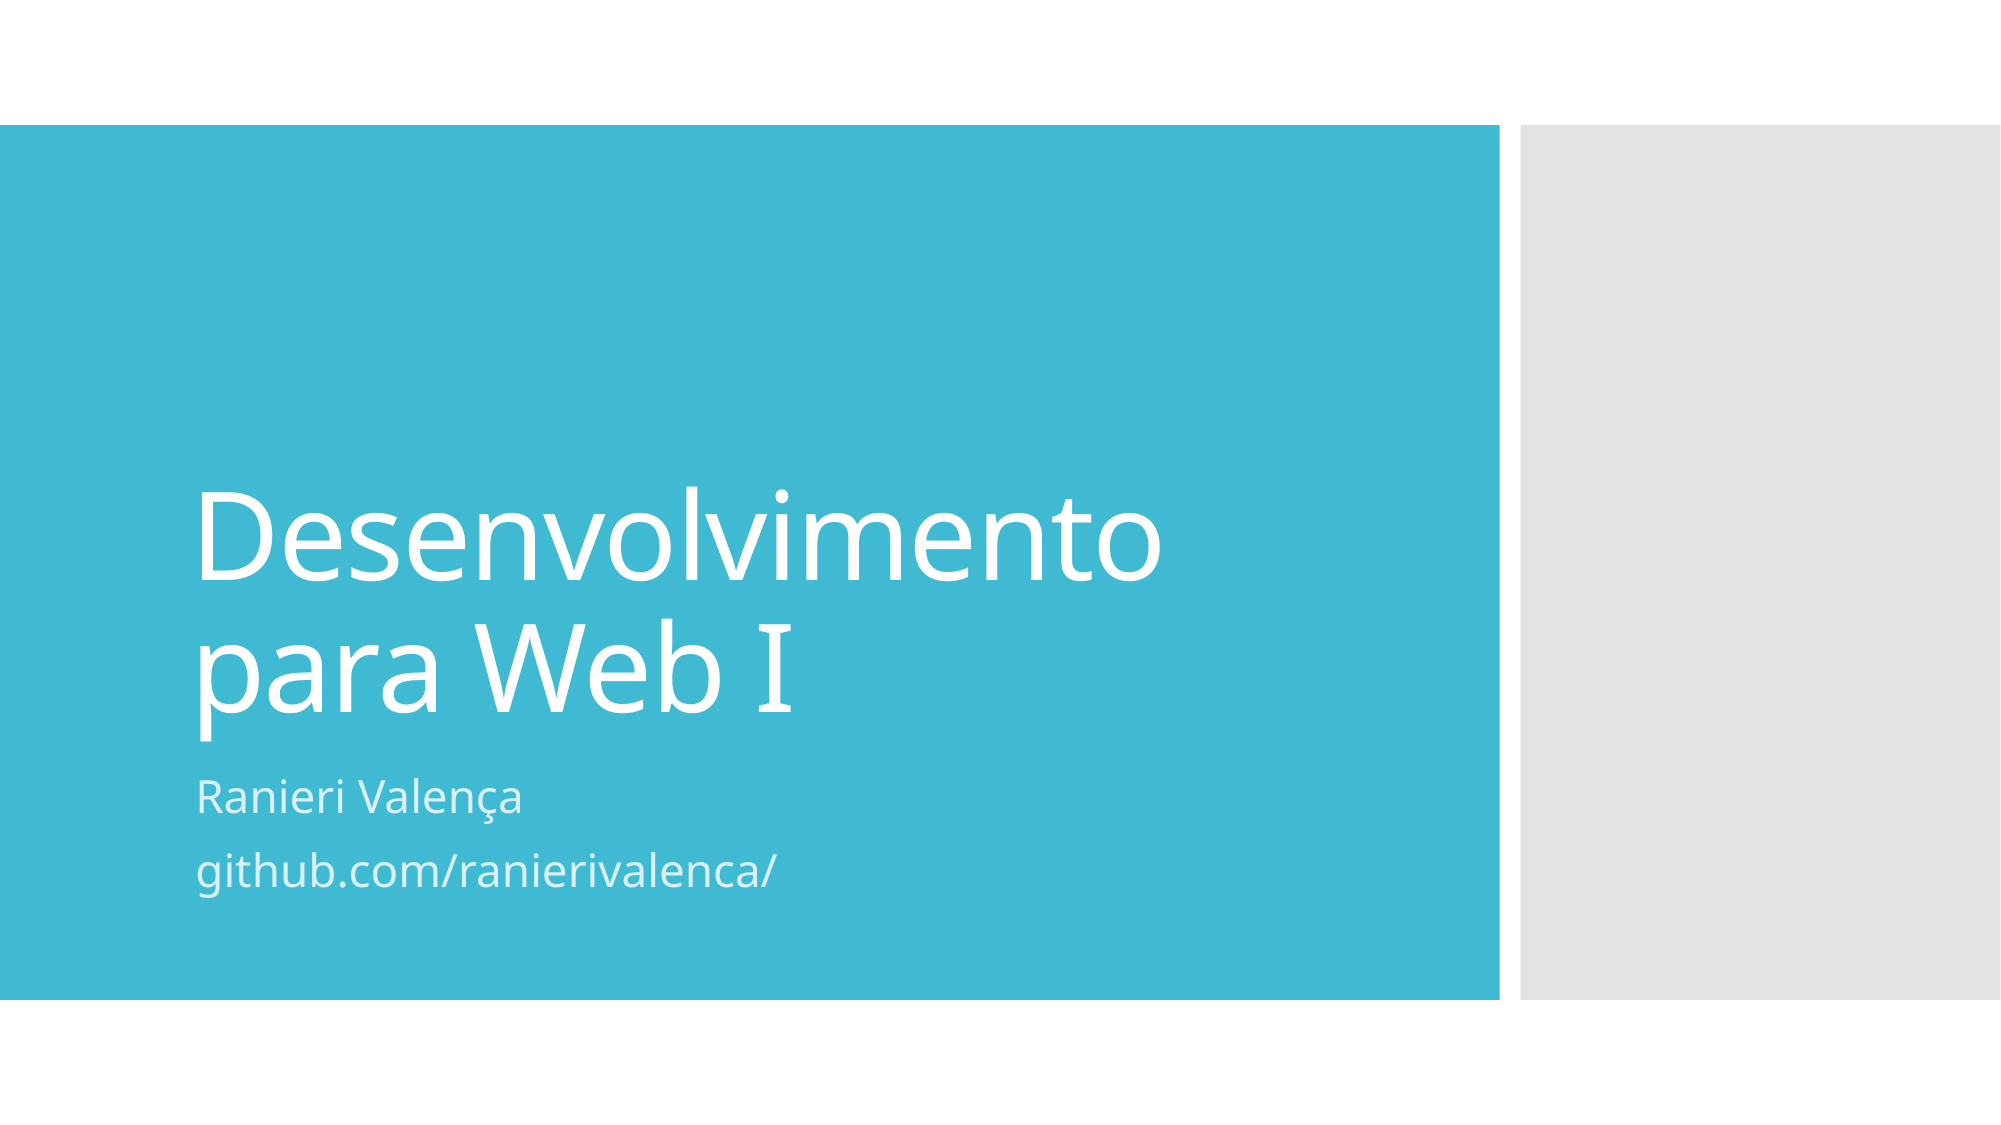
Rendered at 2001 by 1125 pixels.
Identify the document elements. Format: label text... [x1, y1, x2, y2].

title Desenvolvimento para Web I [175, 213, 1376, 747]
subtitle Ranieri Valença github.com/ranierivalenca/ [180, 766, 1381, 917]
